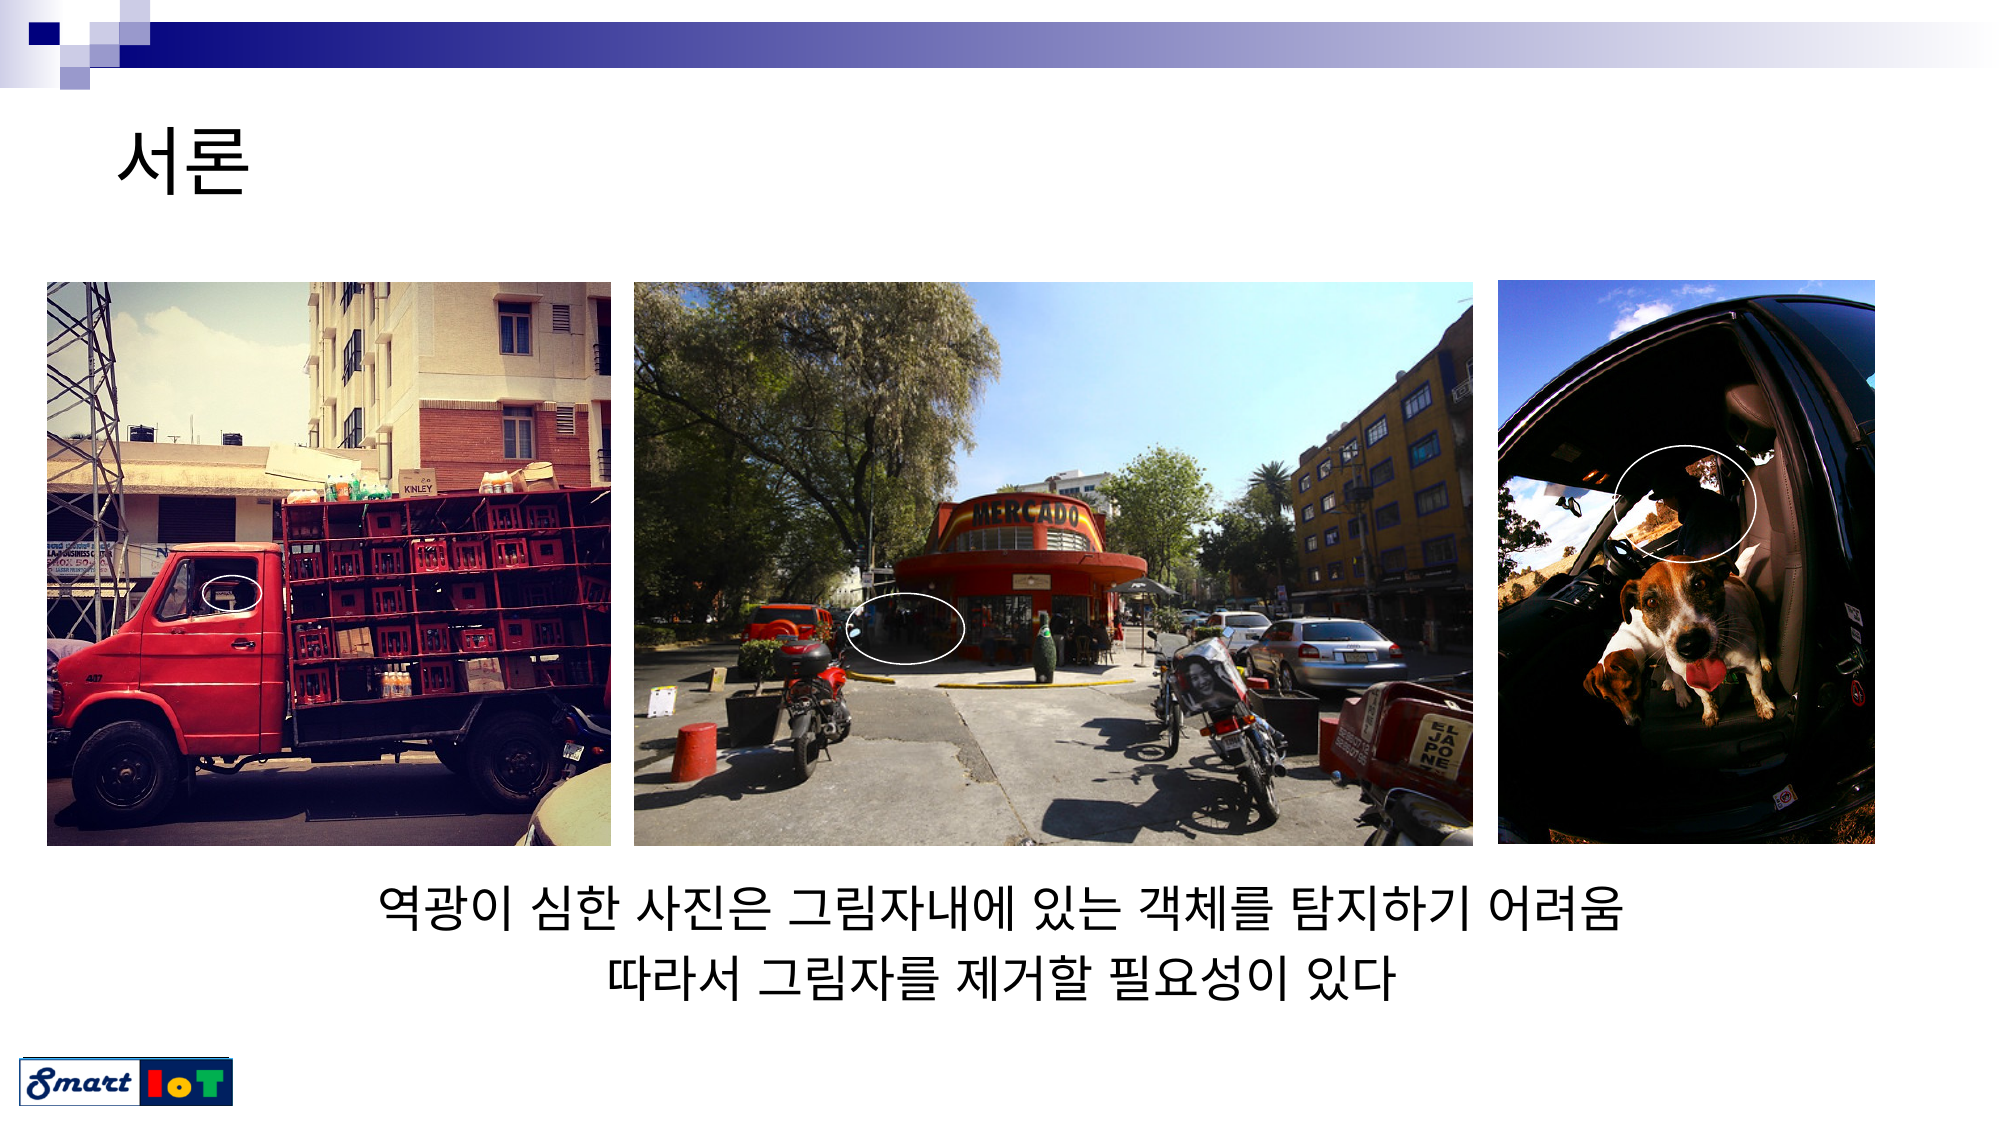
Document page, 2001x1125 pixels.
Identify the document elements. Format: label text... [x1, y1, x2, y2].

title 서론 [99, 75, 1900, 244]
list 역광이 심한 사진은 그림자내에 있는 객체를 탐지하기 어려움 따라서 그림자를 제거할 필요성이 있다 [64, 869, 1865, 1024]
picture [46, 282, 611, 847]
picture [634, 282, 1473, 847]
picture [1498, 280, 1875, 845]
picture [19, 1057, 233, 1107]
